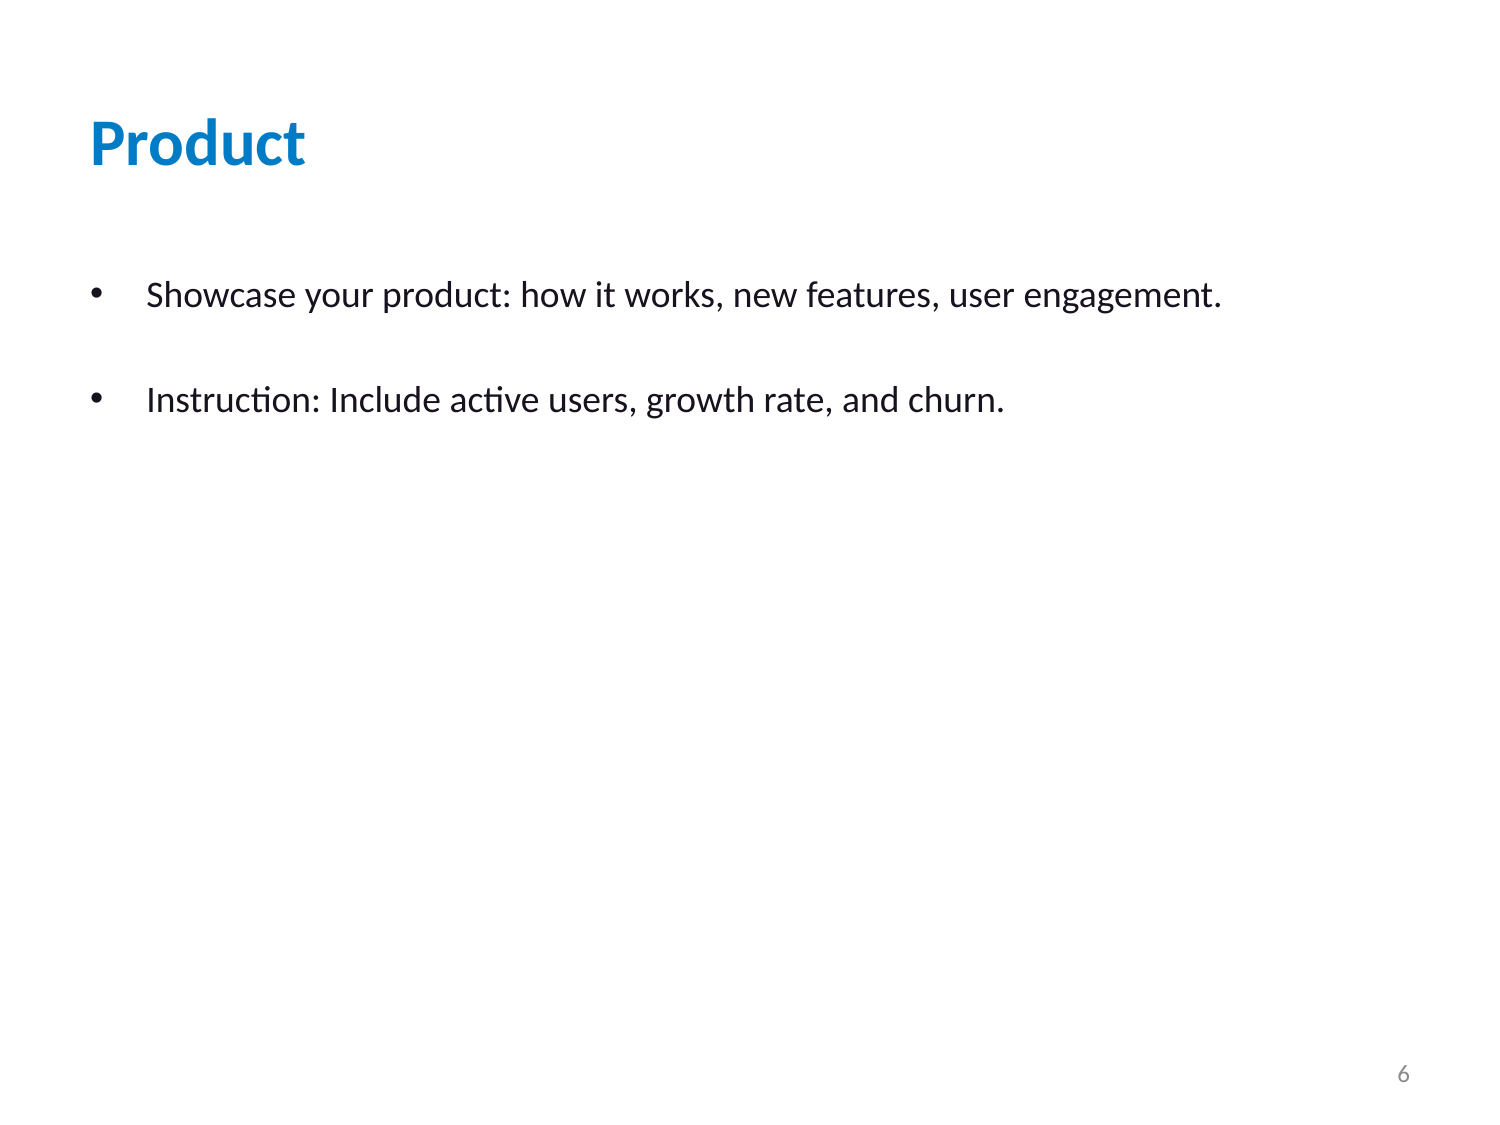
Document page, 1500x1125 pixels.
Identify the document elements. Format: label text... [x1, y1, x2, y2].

list Showcase your product: how it works, new features, user engagement. Instruction: Include active users, growth rate, and churn. [75, 262, 1425, 1005]
slide_number 6 [1074, 1042, 1425, 1103]
title Product [75, 45, 1425, 233]
